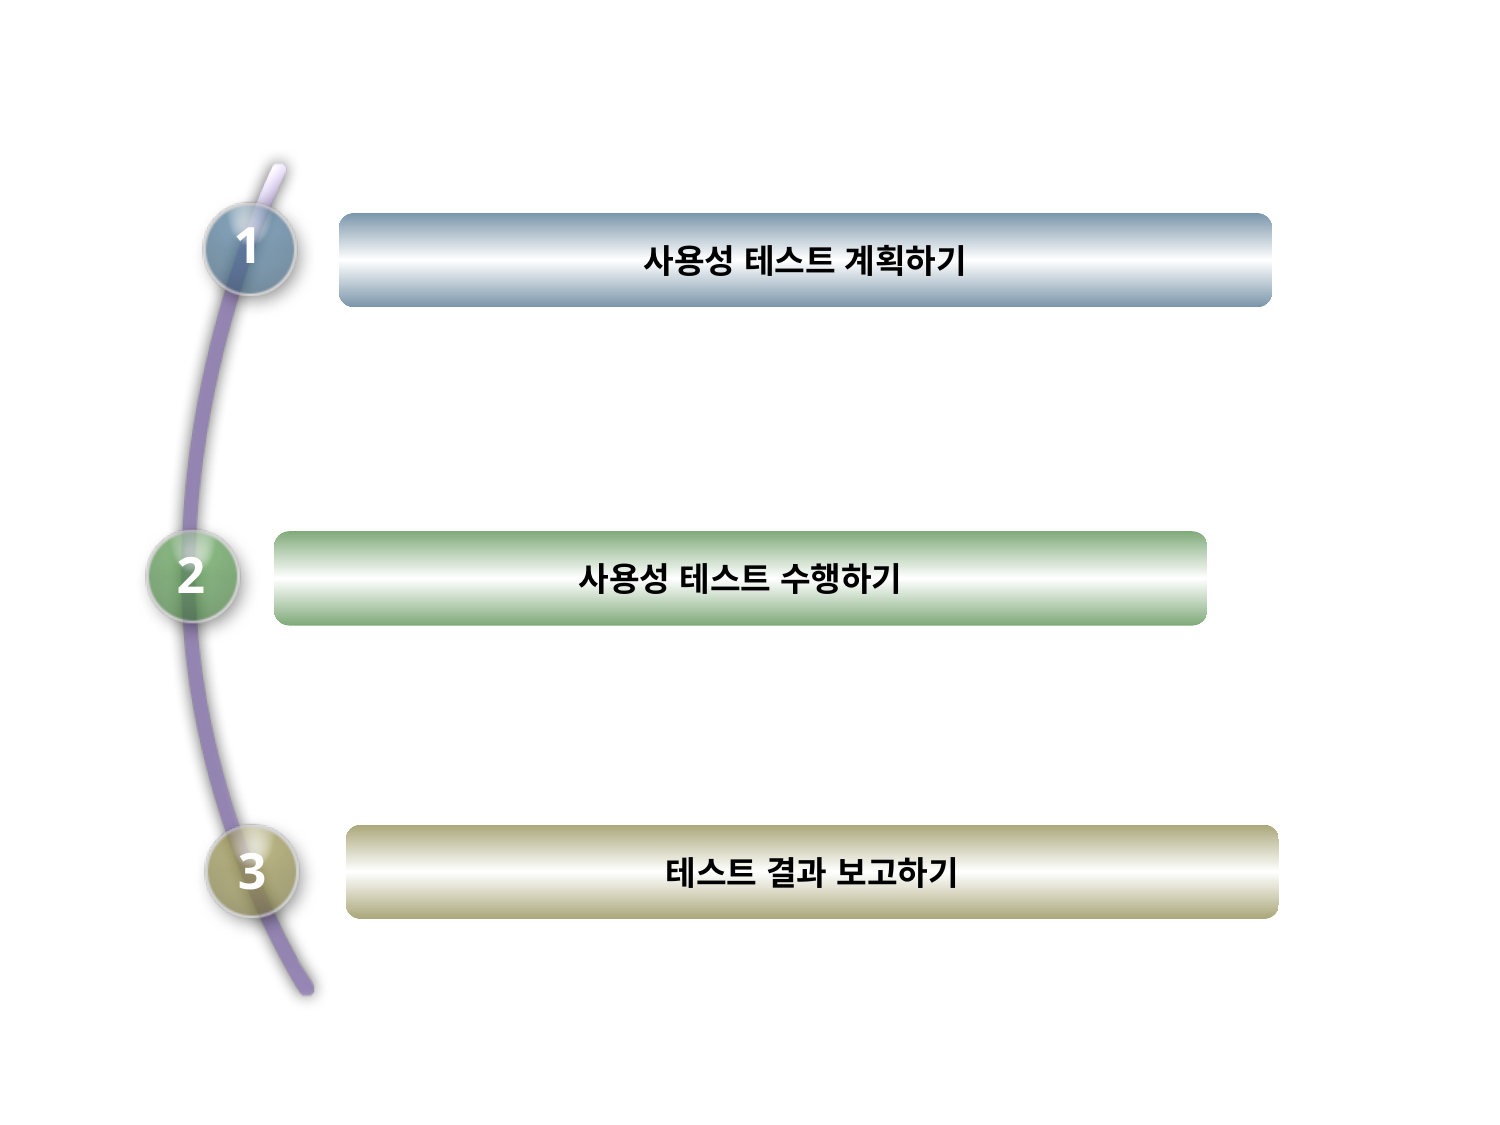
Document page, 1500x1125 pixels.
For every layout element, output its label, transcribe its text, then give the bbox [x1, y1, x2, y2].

picture [135, 148, 330, 1012]
text_box 테스트 결과 보고하기 [345, 824, 1279, 920]
text_box 사용성 테스트 계획하기 [338, 212, 1273, 308]
text_box 사용성 테스트 수행하기 [335, 531, 1208, 626]
